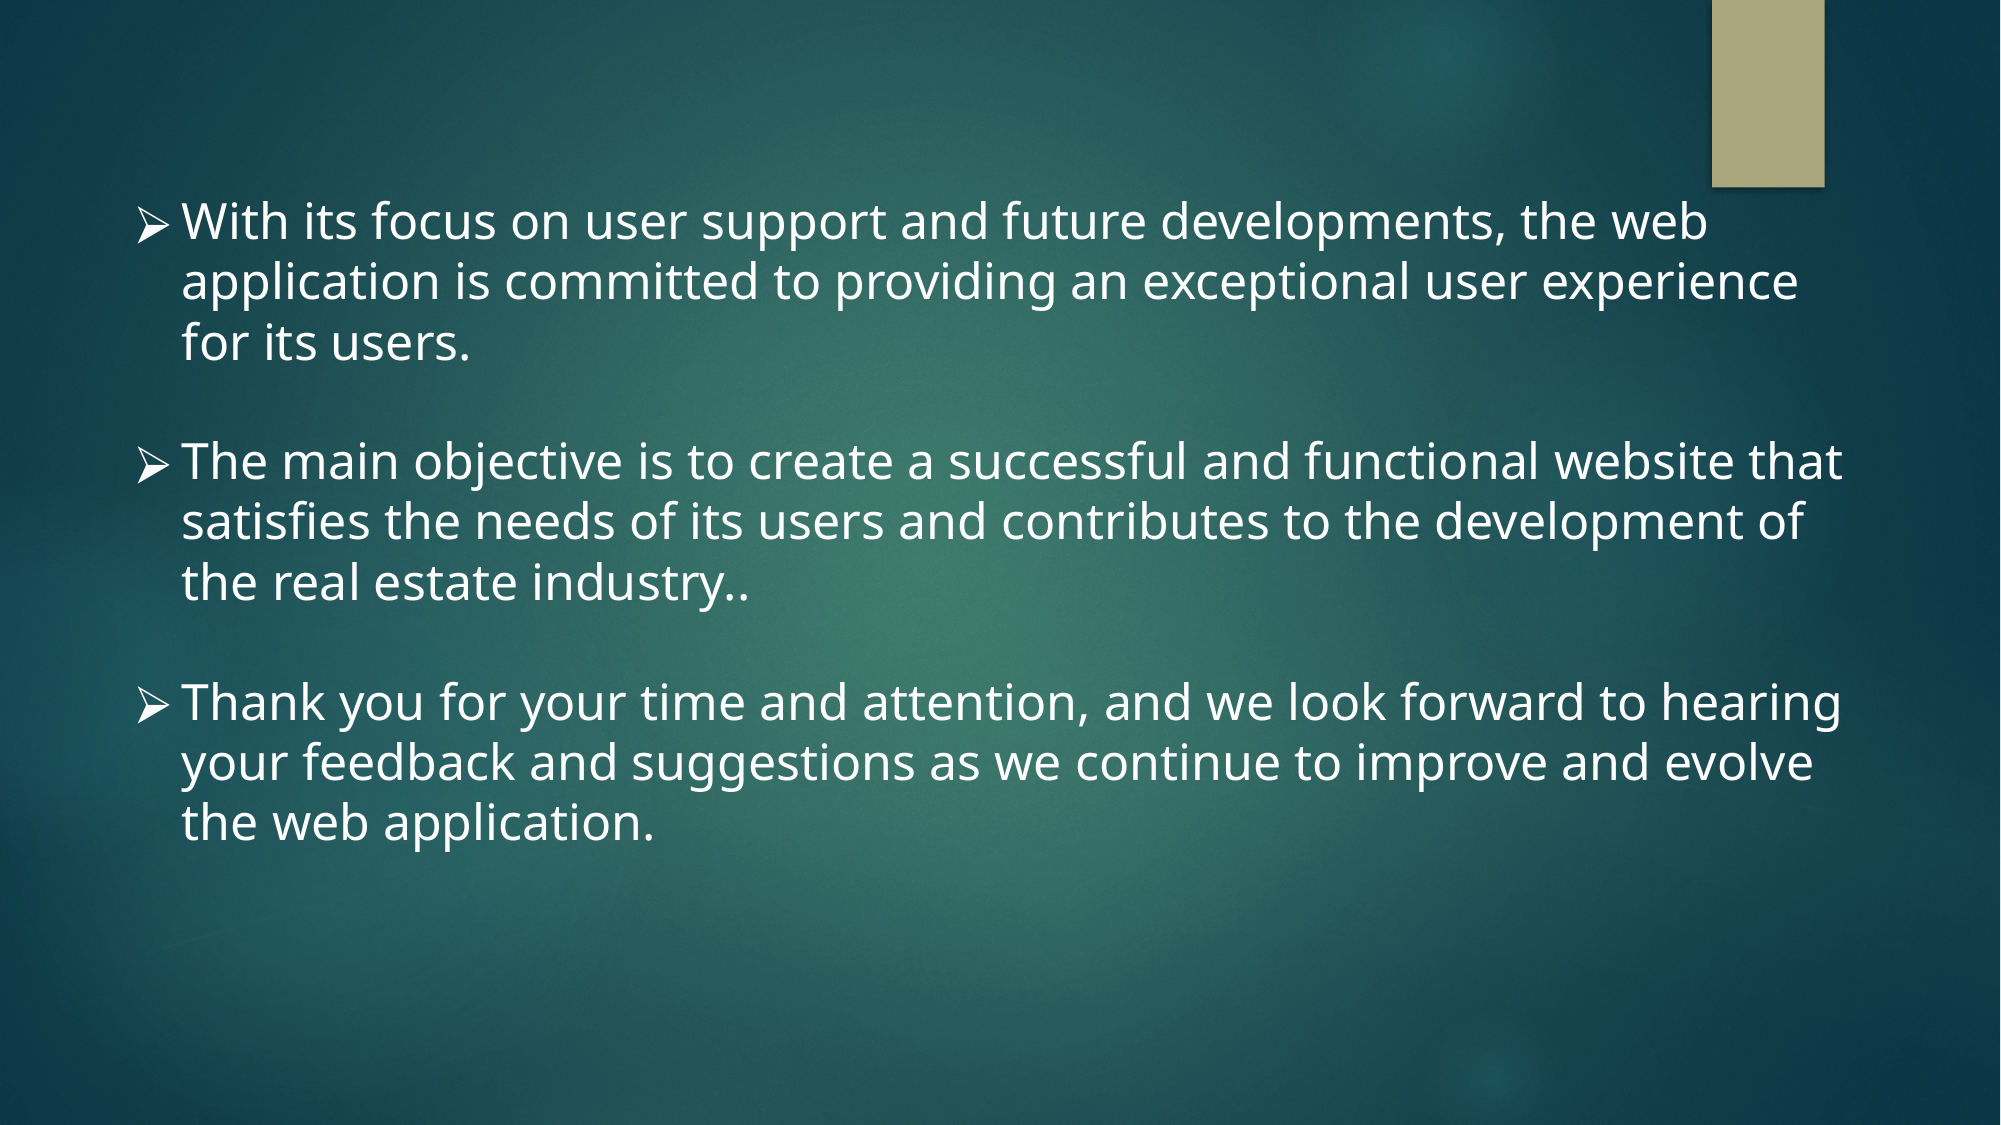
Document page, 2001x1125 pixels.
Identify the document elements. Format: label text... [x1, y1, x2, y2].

picture [0, 0, 2001, 1125]
text_box With its focus on user support and future developments, the web application is committed to providing an exceptional user experience for its users. The main objective is to create a successful and functional website that satisfies the needs of its users and contributes to the development of the real estate industry.. Thank you for your time and attention, and we look forward to hearing your feedback and suggestions as we continue to improve and evolve the web application. [120, 182, 1883, 858]
